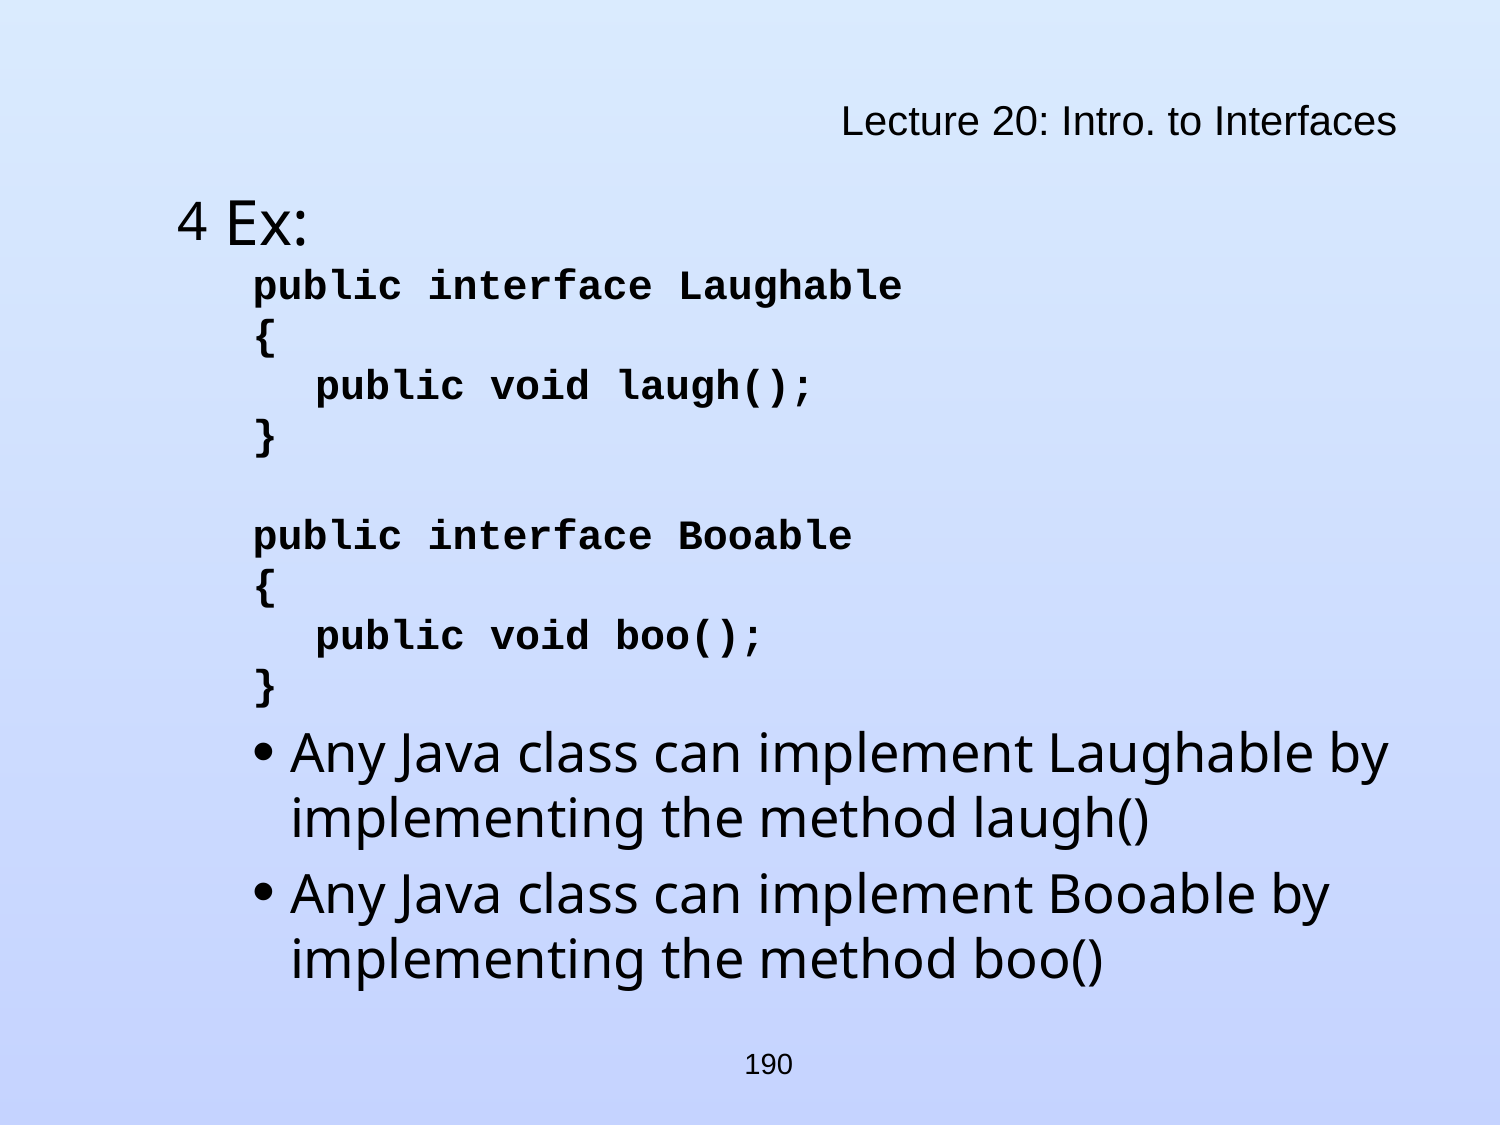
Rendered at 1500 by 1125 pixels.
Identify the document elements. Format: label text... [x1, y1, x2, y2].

title Lecture 20: Intro. to Interfaces [87, 99, 1413, 150]
list Ex: public interface Laughable { public void laugh(); } public interface Booable { public void boo(); } Any Java class can implement Laughable by implementing the method laugh() Any Java class can implement Booable by implementing the method boo() [87, 174, 1413, 1025]
slide_number 190 [612, 1025, 926, 1101]
